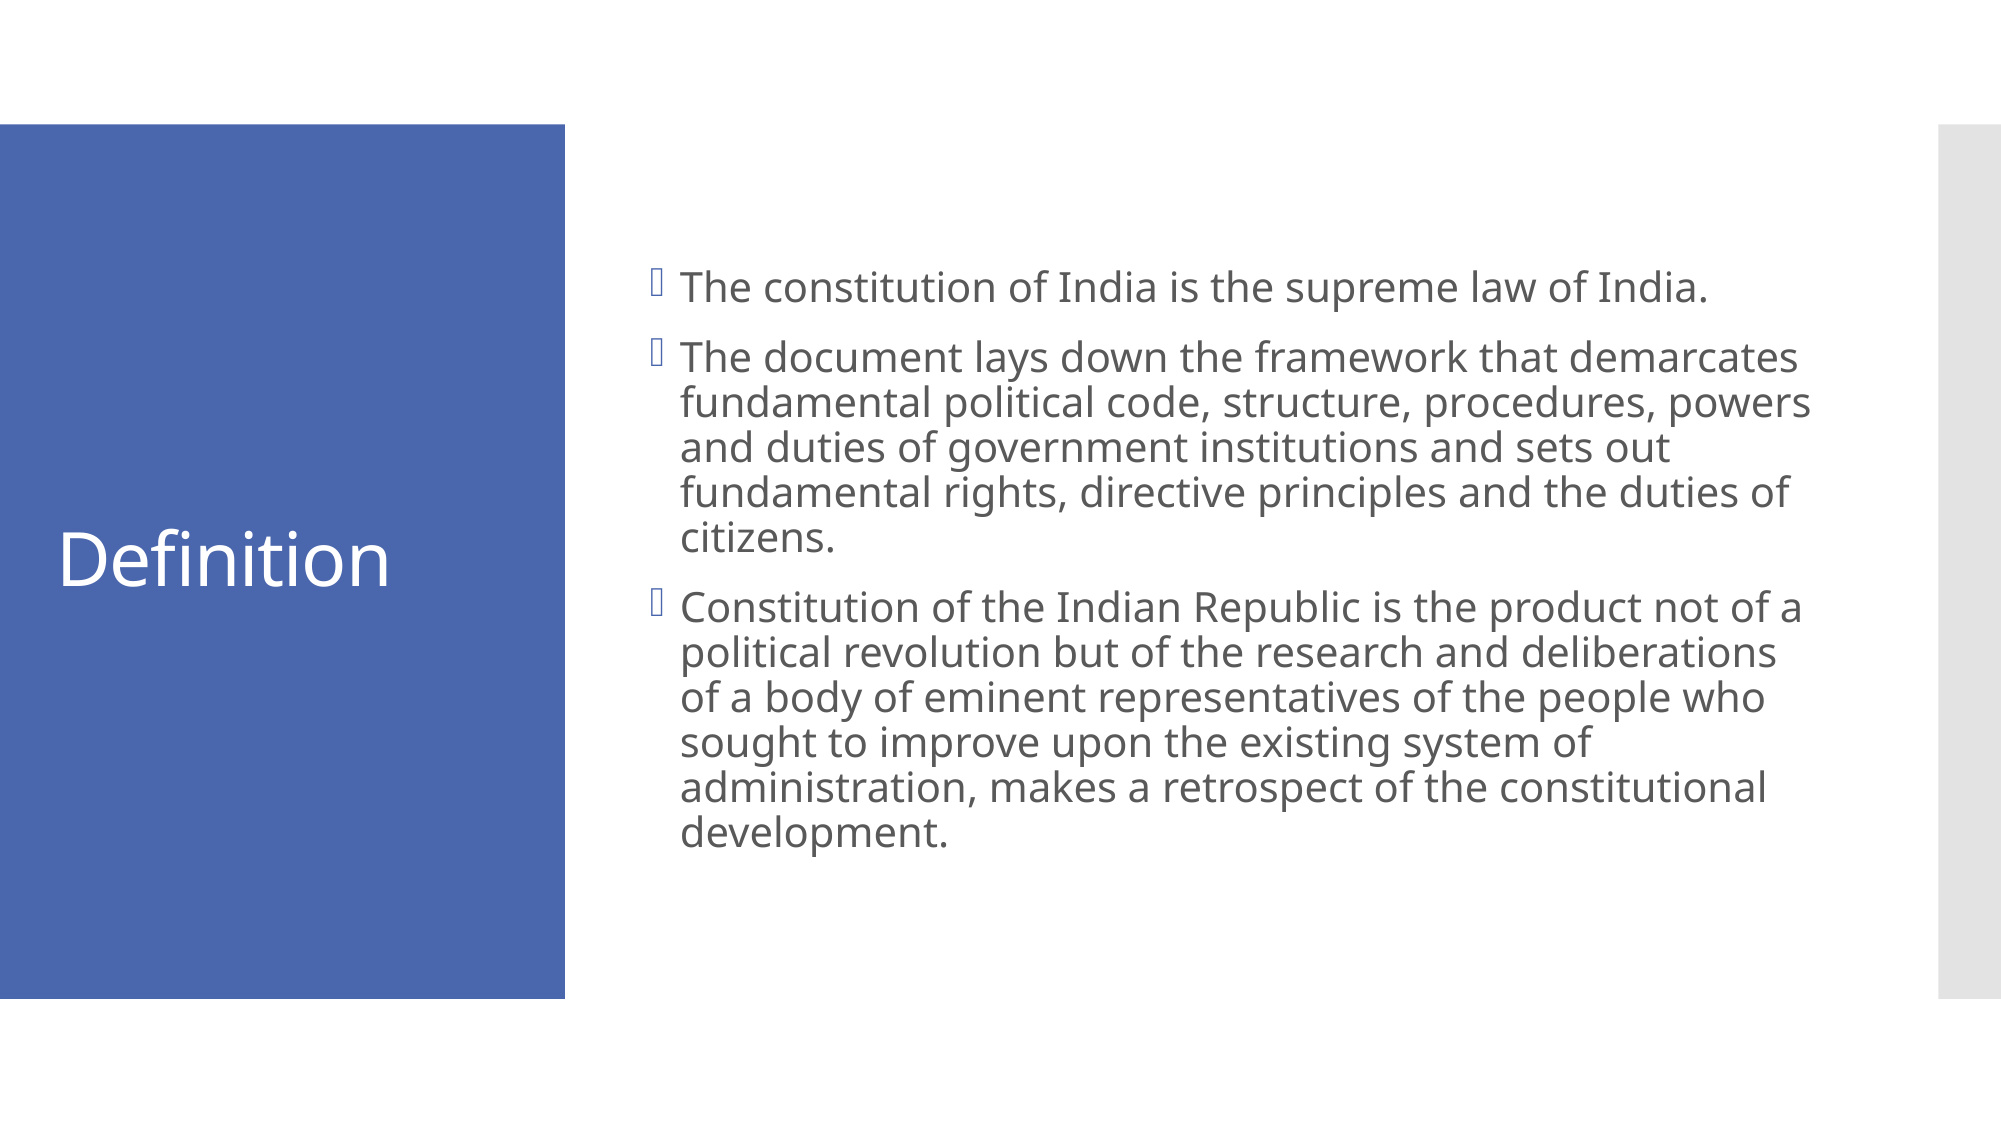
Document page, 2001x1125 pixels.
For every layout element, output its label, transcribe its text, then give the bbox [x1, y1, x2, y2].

title Definition [41, 184, 525, 940]
list The constitution of India is the supreme law of India. The document lays down the framework that demarcates fundamental political code, structure, procedures, powers and duties of government institutions and sets out fundamental rights, directive principles and the duties of citizens. Constitution of the Indian Republic is the product not of a political revolution but of the research and deliberations of a body of eminent representatives of the people who sought to improve upon the existing system of administration, makes a retrospect of the constitutional development. [634, 141, 1835, 982]
